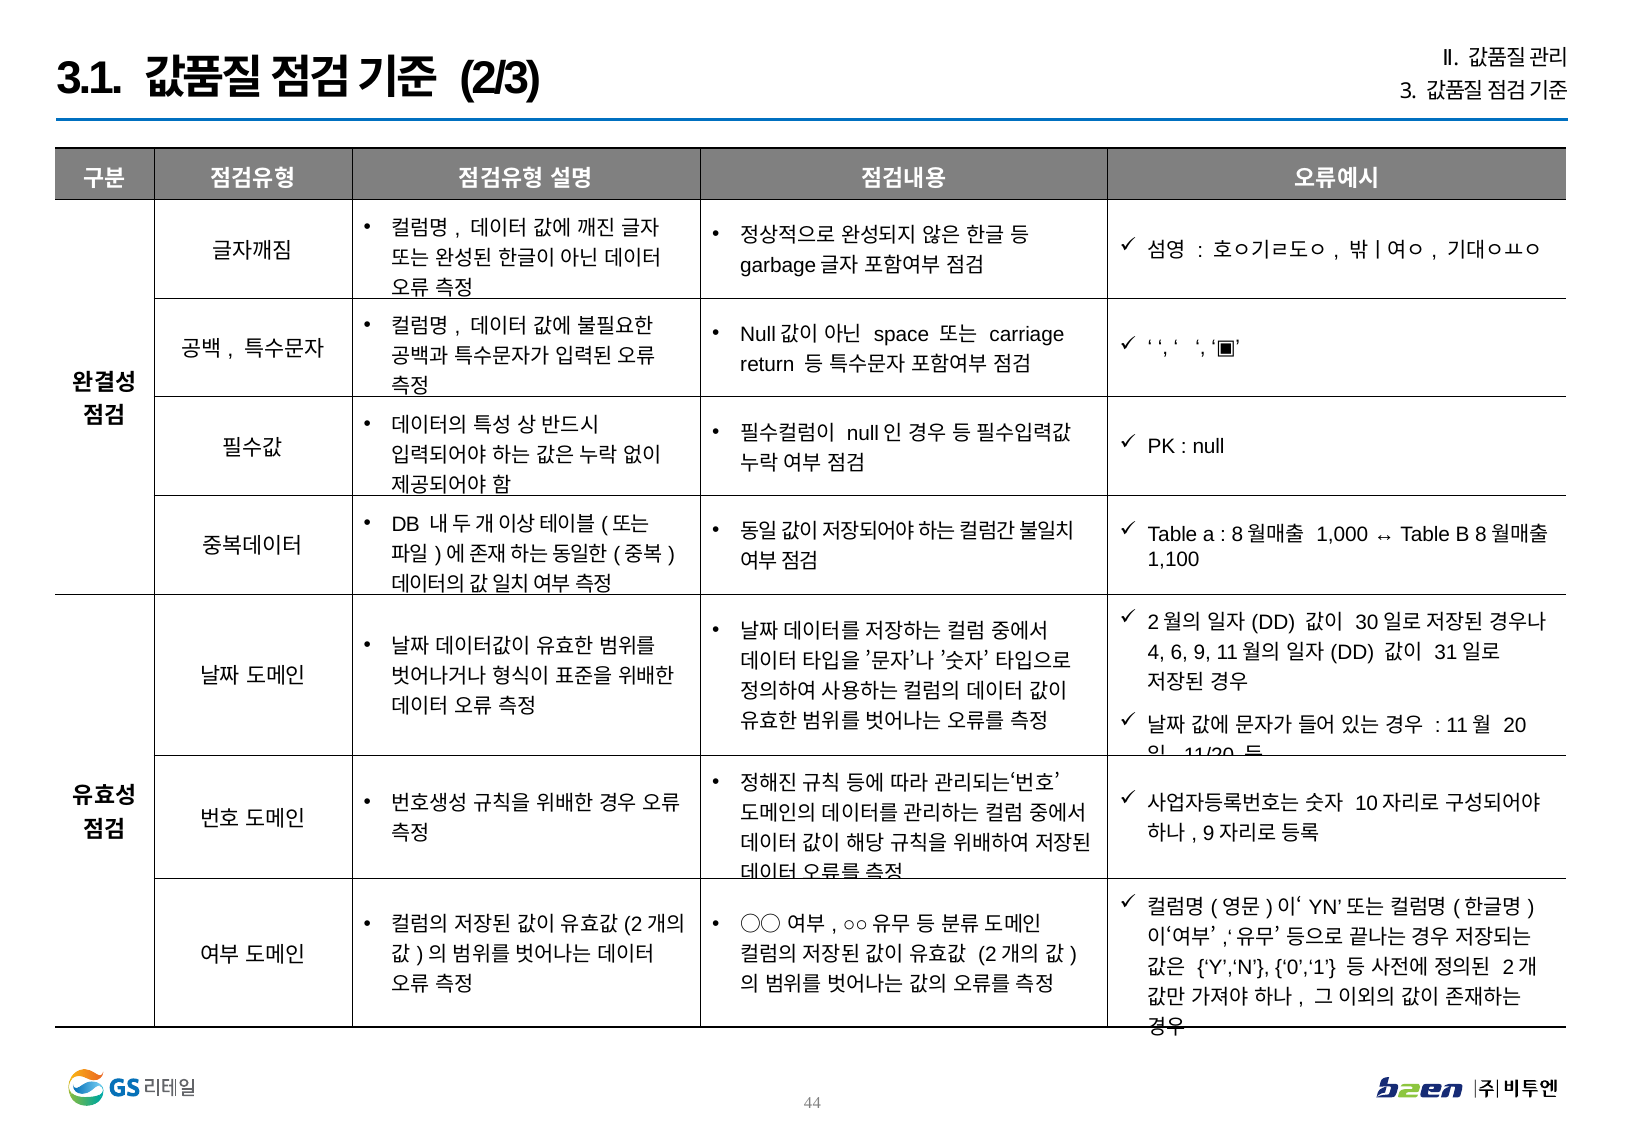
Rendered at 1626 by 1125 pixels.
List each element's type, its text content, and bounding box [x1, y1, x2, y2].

table_cell ‘ ‘, ‘ ‘, ‘▣’ [1108, 299, 1566, 396]
table_cell 날짜 데이터를 저장하는 컬럼 중에서 데이터 타입을 ’문자’나 ’숫자’ 타입으로 정의하여 사용하는 컬럼의 데이터 값이 유효한 범위를 벗어나는 오류를 측정 [701, 595, 1107, 755]
slide_number 43 [629, 1089, 996, 1112]
table_cell Null값이 아닌 space 또는 carriage return 등 특수문자 포함여부 점검 [701, 299, 1107, 396]
table_header 오류예시 [1108, 149, 1566, 199]
table_header 구분 [55, 149, 154, 199]
table_cell 여부 도메인 [155, 879, 352, 1026]
table_cell 번호 도메인 [155, 756, 352, 878]
table_cell 컬럼명, 데이터 값에 깨진 글자 또는 완성된 한글이 아닌 데이터 오류 측정 [353, 200, 700, 298]
table_cell 필수값 [155, 397, 352, 495]
table_cell 2월의 일자(DD) 값이 30일로 저장된 경우나 4, 6, 9, 11월의 일자(DD) 값이 31일로 저장된 경우 날짜 값에 문자가 들어 있는 경우 : 11월 20일, 11/20 등 [1108, 595, 1566, 755]
table_cell ○○여부, ○○유무 등 분류 도메인 컬럼의 저장된 값이 유효값 (2개의 값)의 범위를 벗어나는 값의 오류를 측정 [701, 879, 1107, 1026]
table_cell 정상적으로 완성되지 않은 한글 등 garbage글자 포함여부 점검 [701, 200, 1107, 298]
table_cell 날짜 도메인 [155, 595, 352, 755]
table_cell 섬영 : 호ㅇ기ㄹ도ㅇ, 밖ㅣ여ㅇ, 기대ㅇㅛㅇ [1108, 200, 1566, 298]
table_cell 유효성 점검 [55, 595, 154, 1026]
table_cell 컬럼의 저장된 값이 유효값(2개의 값)의 범위를 벗어나는 데이터 오류 측정 [353, 879, 700, 1026]
table_cell PK : null [1108, 397, 1566, 495]
table_cell 글자깨짐 [155, 200, 352, 298]
table_header 점검유형 설명 [353, 149, 700, 199]
table_cell 컬럼명(영문)이‘YN’또는 컬럼명(한글명)이‘여부’,‘유무’ 등으로 끝나는 경우 저장되는 값은 {‘Y’,‘N’}, {‘0’,‘1’} 등 사전에 정의된 2개 값만 가져야 하나, 그 이외의 값이 존재하는 경우 [1108, 879, 1566, 1026]
table_cell 데이터의 특성 상 반드시 입력되어야 하는 값은 누락 없이 제공되어야 함 [353, 397, 700, 495]
text_box Ⅱ. 값품질 관리 3. 값품질 점검 기준 [1214, 43, 1569, 103]
table_cell 컬럼명, 데이터 값에 불필요한 공백과 특수문자가 입력된 오류 측정 [353, 299, 700, 396]
table_cell 동일 값이 저장되어야 하는 컬럼간 불일치 여부 점검 [701, 496, 1107, 594]
table_cell Table a : 8월매출 1,000 ↔ Table B 8월매출 1,100 [1108, 496, 1566, 594]
table_cell 필수컬럼이 null인 경우 등 필수입력값 누락 여부 점검 [701, 397, 1107, 495]
table_header 점검유형 [155, 149, 352, 199]
table_cell 중복데이터 [155, 496, 352, 594]
table_cell 날짜 데이터값이 유효한 범위를 벗어나거나 형식이 표준을 위배한 데이터 오류 측정 [353, 595, 700, 755]
text_box 3.1. 값품질 점검 기준 (2/3) [56, 47, 1173, 103]
table_cell 완결성 점검 [55, 200, 154, 594]
table_cell 공백, 특수문자 [155, 299, 352, 396]
table_cell 정해진 규칙 등에 따라 관리되는‘번호’도메인의 데이터를 관리하는 컬럼 중에서 데이터 값이 해당 규칙을 위배하여 저장된 데이터 오류를 측정 [701, 756, 1107, 878]
table_cell 번호생성 규칙을 위배한 경우 오류 측정 [353, 756, 700, 878]
table_cell DB 내 두 개 이상 테이블(또는 파일)에 존재 하는 동일한(중복) 데이터의 값 일치 여부 측정 [353, 496, 700, 594]
table_cell 사업자등록번호는 숫자 10자리로 구성되어야 하나, 9자리로 등록 [1108, 756, 1566, 878]
table_header 점검내용 [701, 149, 1107, 199]
